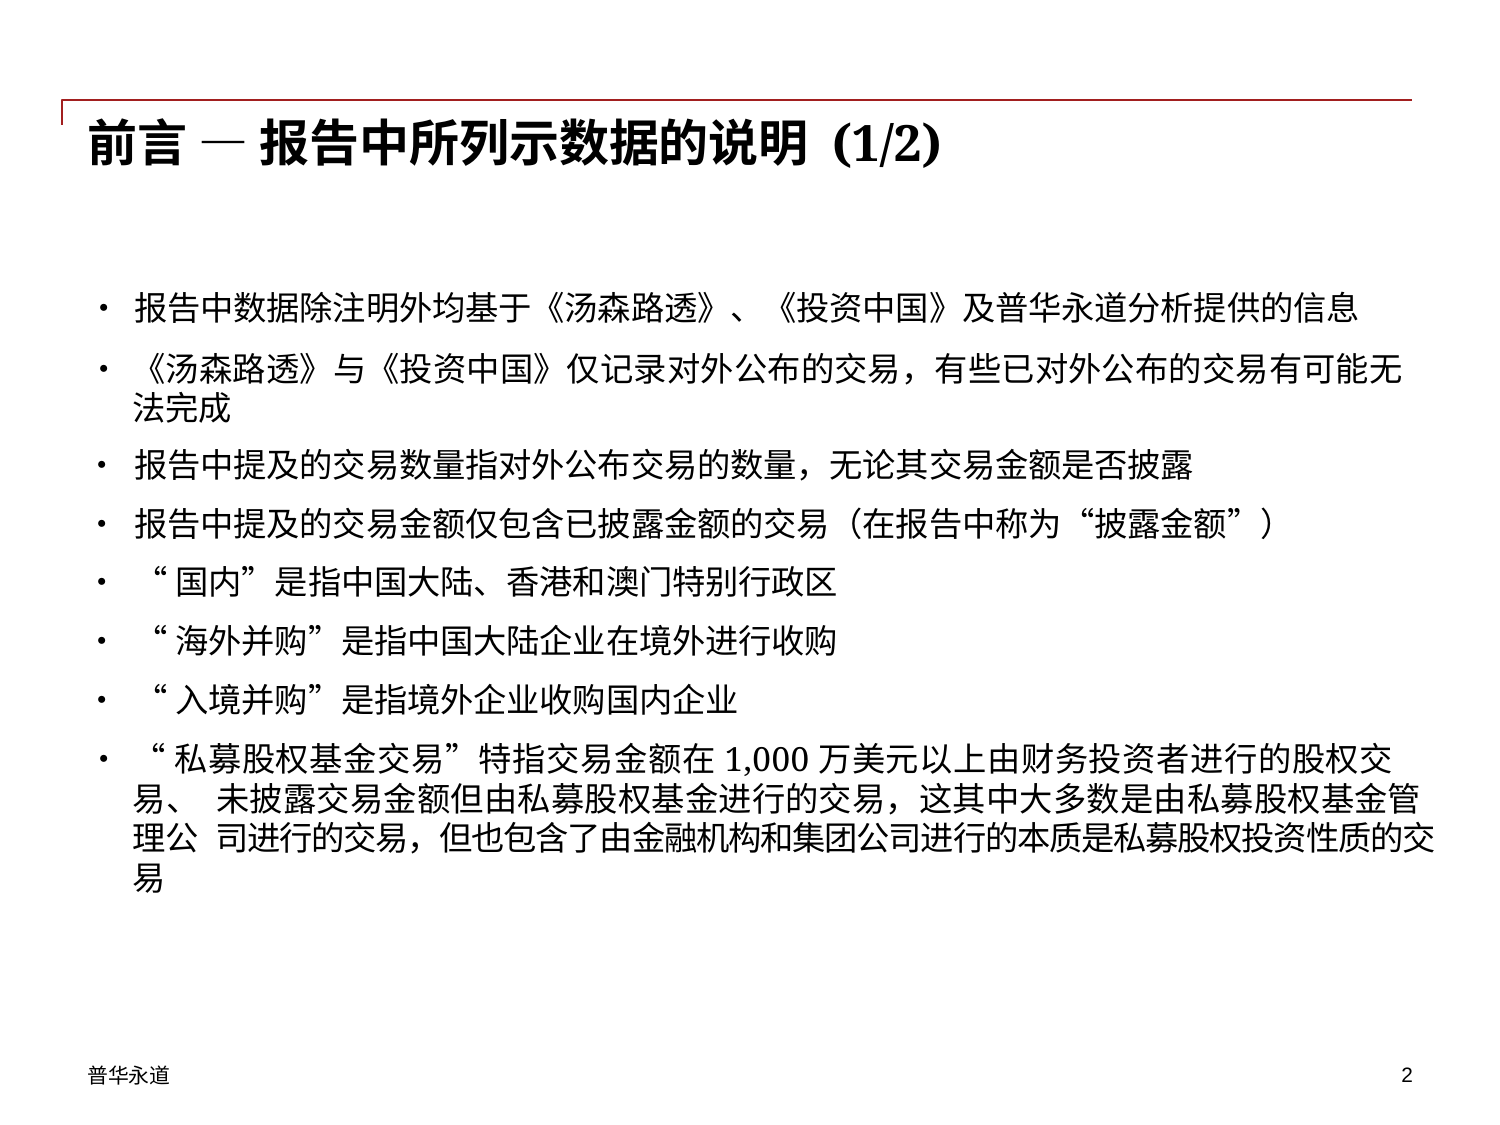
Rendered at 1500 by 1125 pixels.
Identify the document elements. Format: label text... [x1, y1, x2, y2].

text_box • 报告中数据除注明外均基于《汤森路透》、《投资中国》及普华永道分析提供的信息 • 《汤森路透》与《投资中国》仅记录对外公布的交易，有些已对外公布的交易有可能无 法完成 • 报告中提及的交易数量指对外公布交易的数量，无论其交易金额是否披露 • 报告中提及的交易金额仅包含已披露金额的交易（在报告中称为“披露金额”） • “国内”是指中国大陆、香港和澳门特别行政区 • “海外并购”是指中国大陆企业在境外进行收购 • “入境并购”是指境外企业收购国内企业 • “私募股权基金交易”特指交易金额在1,000万美元以上由财务投资者进行的股权交易、 未披露交易金额但由私募股权基金进行的交易，这其中大多数是由私募股权基金管理公 司进行的交易，但也包含了由金融机构和集团公司进行的本质是私募股权投资性质的交易 [85, 286, 1448, 898]
slide_number 2 [1385, 1063, 1418, 1125]
title 前言 — 报告中所列示数据的说明 (1/2) [85, 103, 1415, 300]
footer 普华永道 [85, 1063, 173, 1125]
